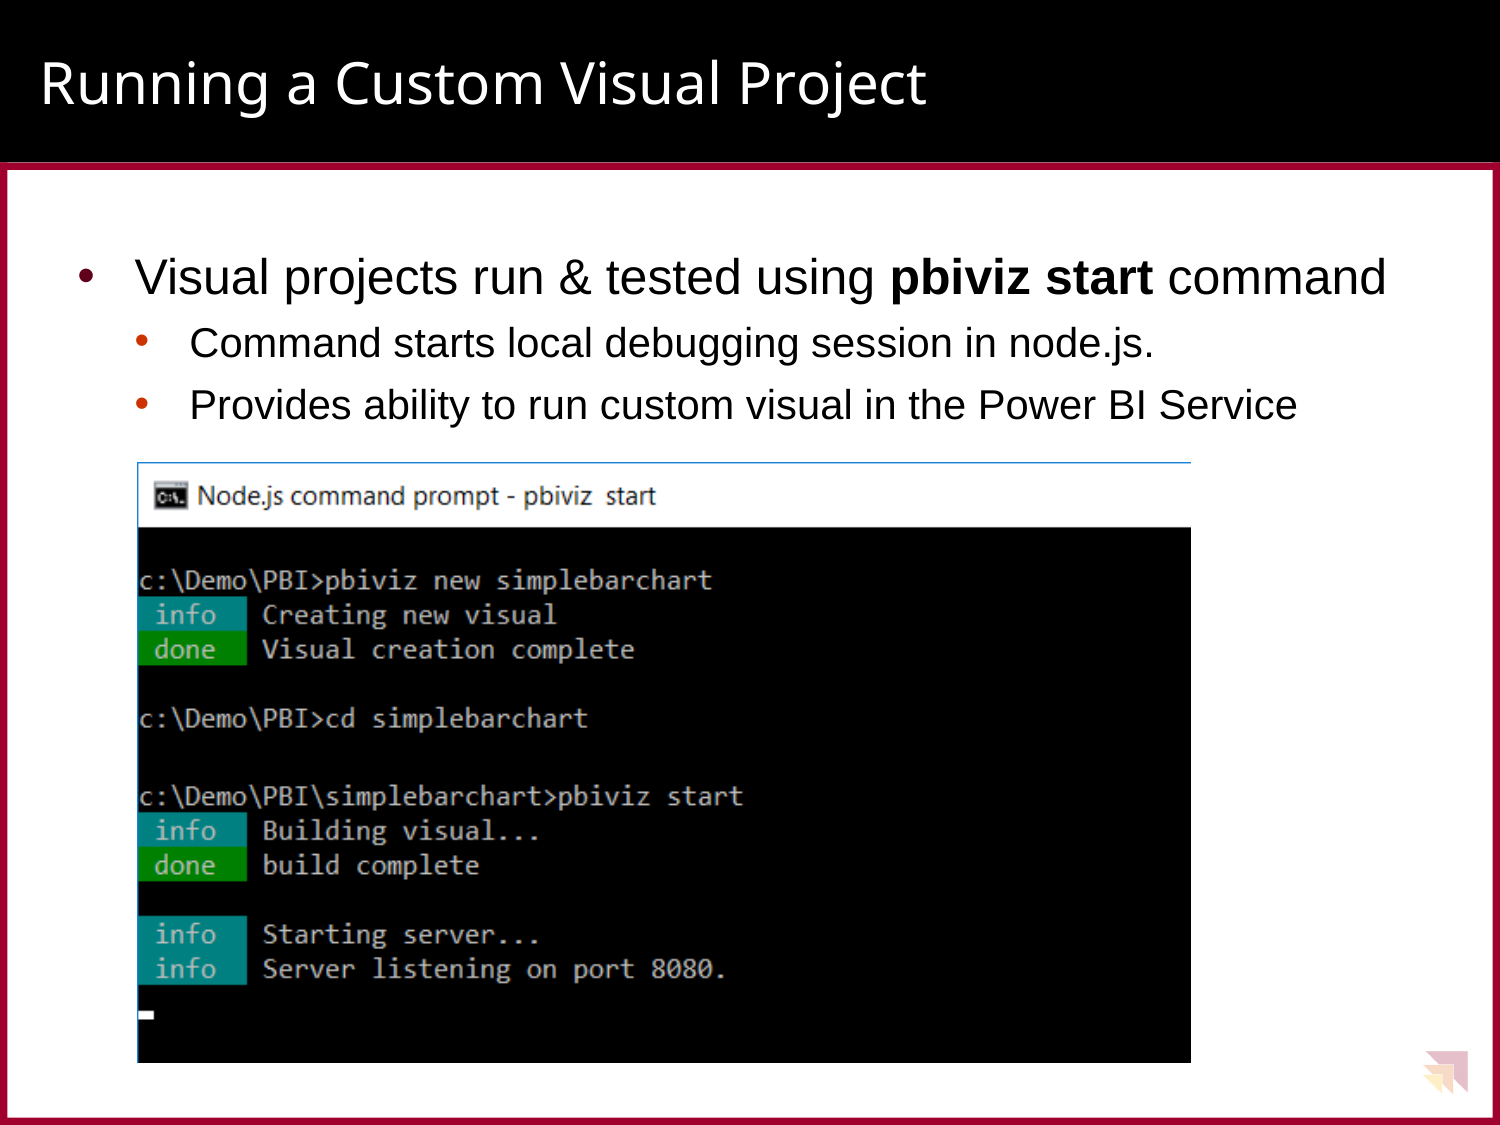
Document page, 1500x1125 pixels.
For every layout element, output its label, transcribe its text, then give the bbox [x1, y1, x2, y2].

title Running a Custom Visual Project [24, 12, 1438, 150]
picture [137, 462, 1192, 1063]
list Visual projects run & tested using pbiviz start command Command starts local debugging session in node.js. Provides ability to run custom visual in the Power BI Service [62, 237, 1438, 1088]
